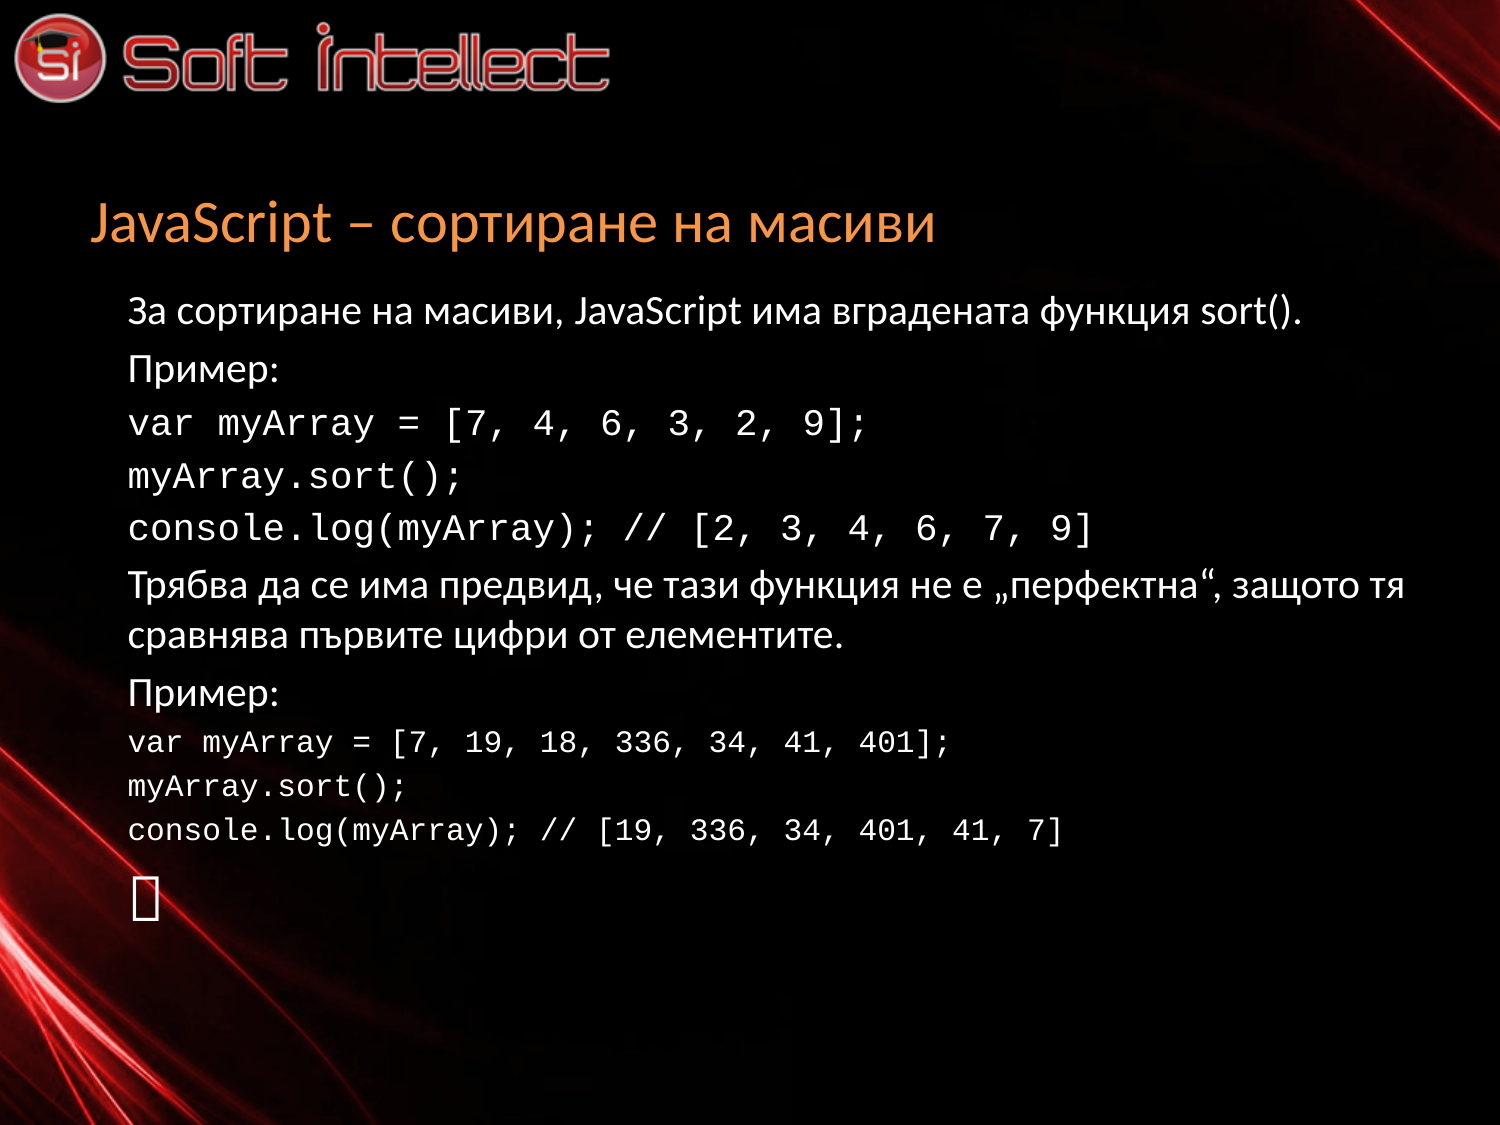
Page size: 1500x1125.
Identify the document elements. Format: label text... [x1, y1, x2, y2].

picture [0, 0, 1500, 1125]
title JavaScript – сортиране на масиви [75, 125, 1425, 313]
list За сортиране на масиви, JavaScript има вградената функция sort(). Пример: var myArray = [7, 4, 6, 3, 2, 9]; myArray.sort(); console.log(myArray); // [2, 3, 4, 6, 7, 9] Трябва да се има предвид, че тази функция не е „перфектна“, защото тя сравнява първите цифри от елементите. Пример: var myArray = [7, 19, 18, 336, 34, 41, 401]; myArray.sort(); console.log(myArray); // [19, 336, 34, 401, 41, 7]  [112, 275, 1463, 1018]
